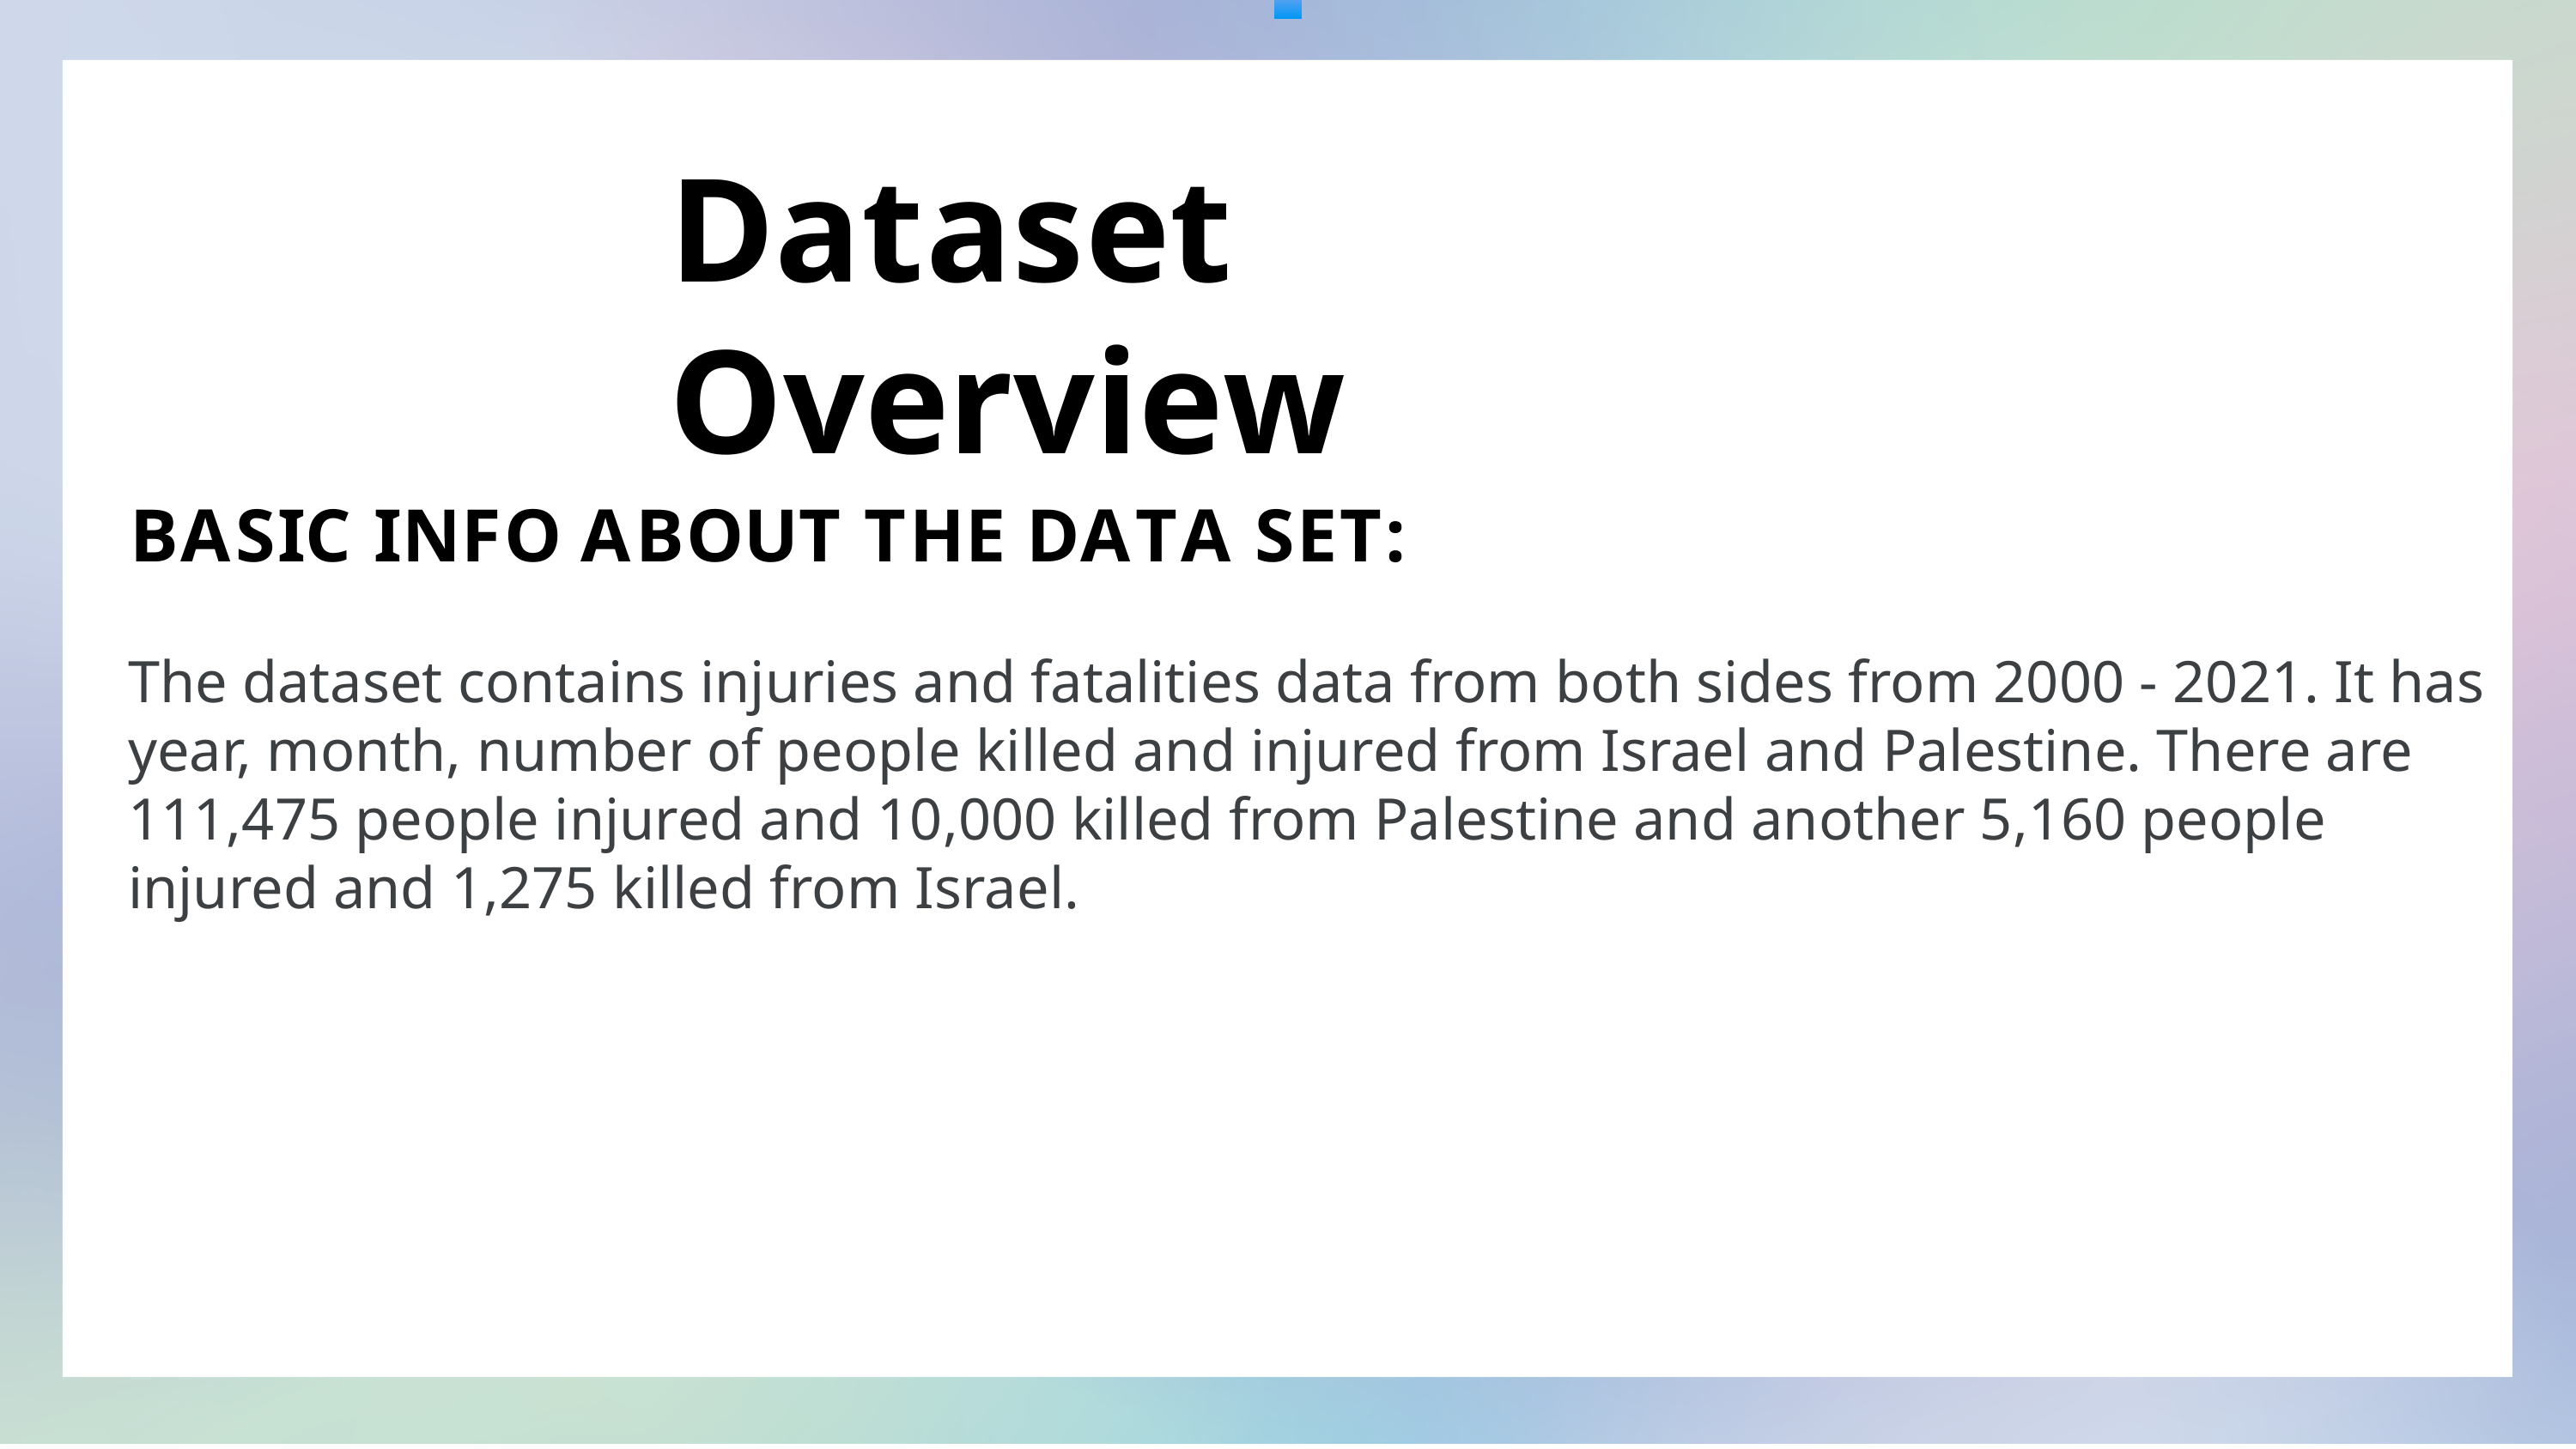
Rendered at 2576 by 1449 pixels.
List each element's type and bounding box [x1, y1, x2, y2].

text_box [0, 0, 2576, 1444]
